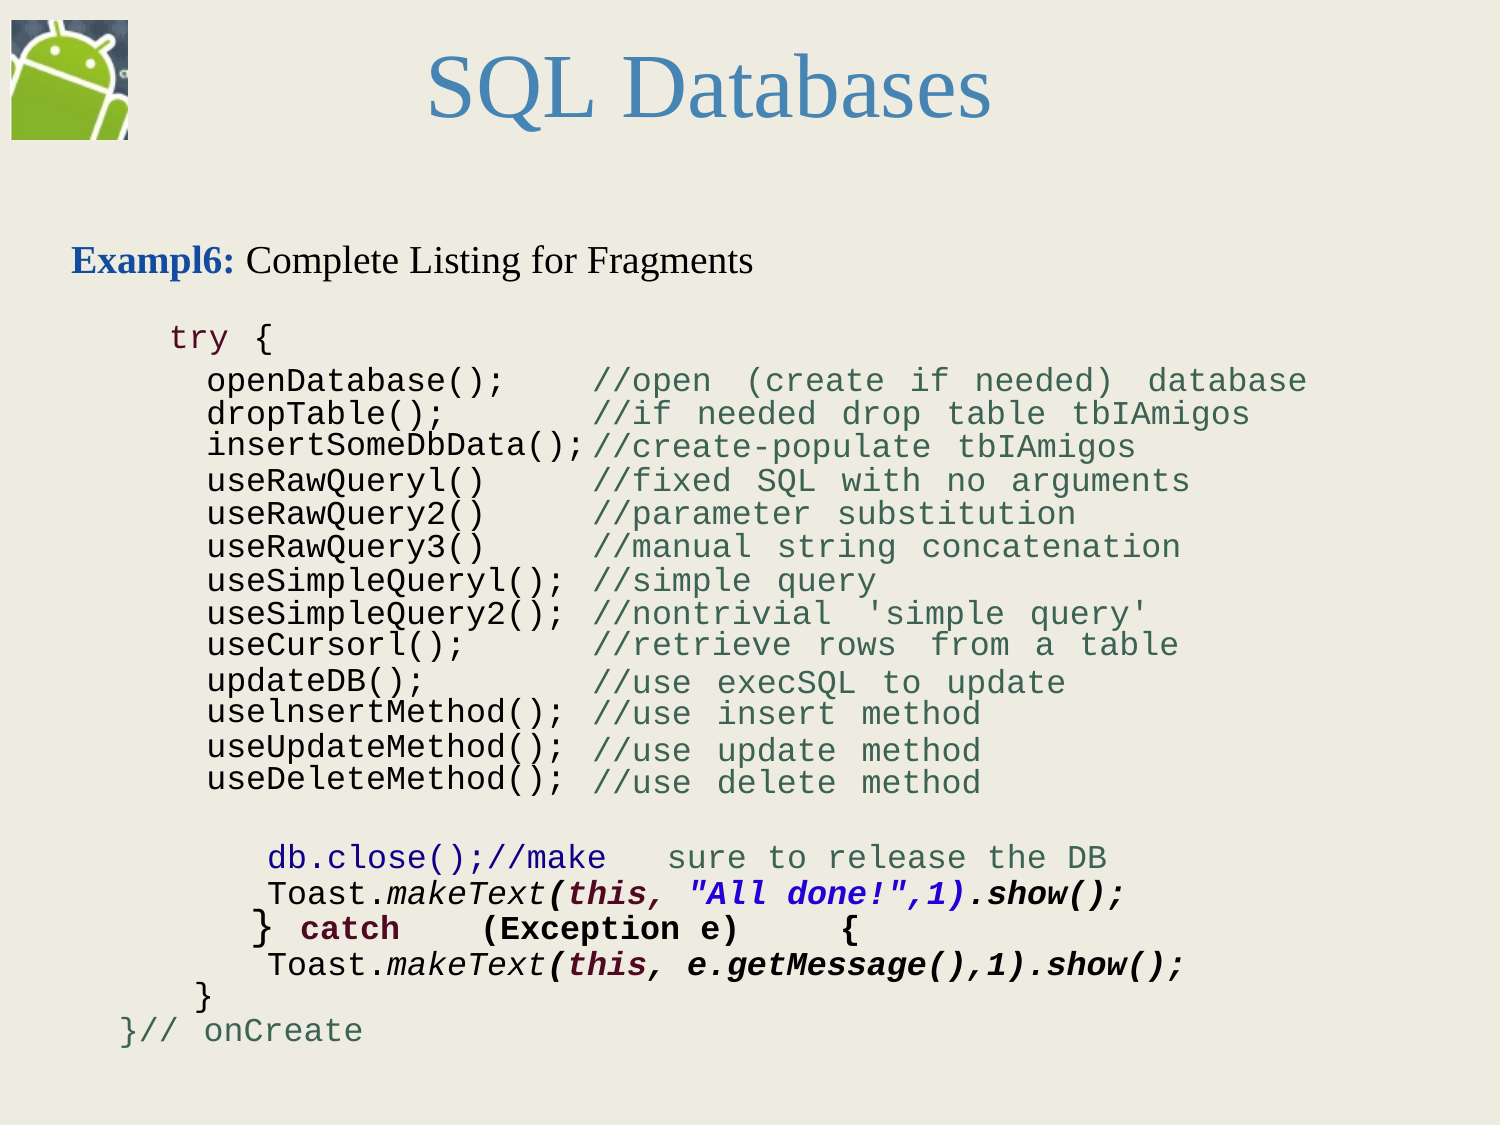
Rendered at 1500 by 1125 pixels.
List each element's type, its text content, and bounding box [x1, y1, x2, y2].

text_box //open (create if needed) database //if needed drop table tbIAmigos //create-populate tbIAmigos //fixed SQL with no arguments //parameter substitution //manual string concatenation //simple query //nontrivial 'simple query' //retrieve rows from a table //use execSQL to update //use insert method //use update method //use delete method [592, 372, 1308, 808]
text_box openDatabase(); dropTable(); insertSomeDbData(); useRawQueryl() useRawQuery2() useRawQuery3() useSimpleQueryl(); useSimpleQuery2(); useCursorl(); updateDB(); uselnsertMethod(); useUpdateMethod(); useDeleteMethod(); [206, 375, 592, 804]
text_box db.close();//make sure to release the DB Toast.makeText(this, "All done!",1).show(); } catch (Exception e) { Toast.makeText(this, e.getMessage(),1).show(); } }// onCreate [119, 854, 1188, 1056]
picture [10, 20, 128, 140]
text_box SQL Databases Exampl6: Complete Listing for Fragments try { [72, 20, 993, 364]
